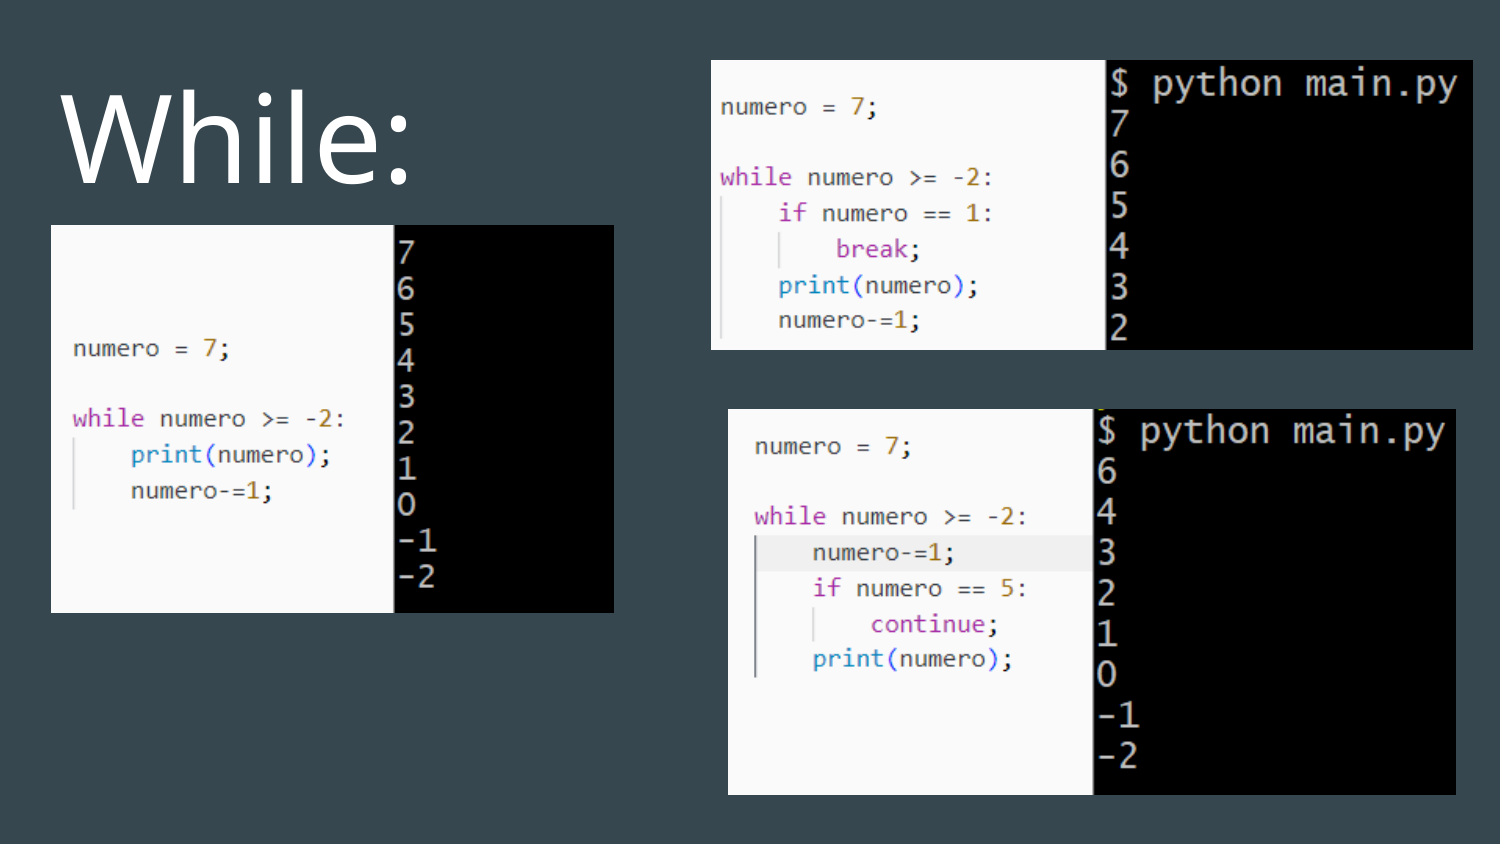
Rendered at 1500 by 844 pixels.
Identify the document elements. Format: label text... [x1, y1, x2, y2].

picture [728, 408, 1456, 796]
text_box While: [44, 45, 1414, 224]
picture [711, 59, 1473, 350]
picture [51, 224, 615, 613]
